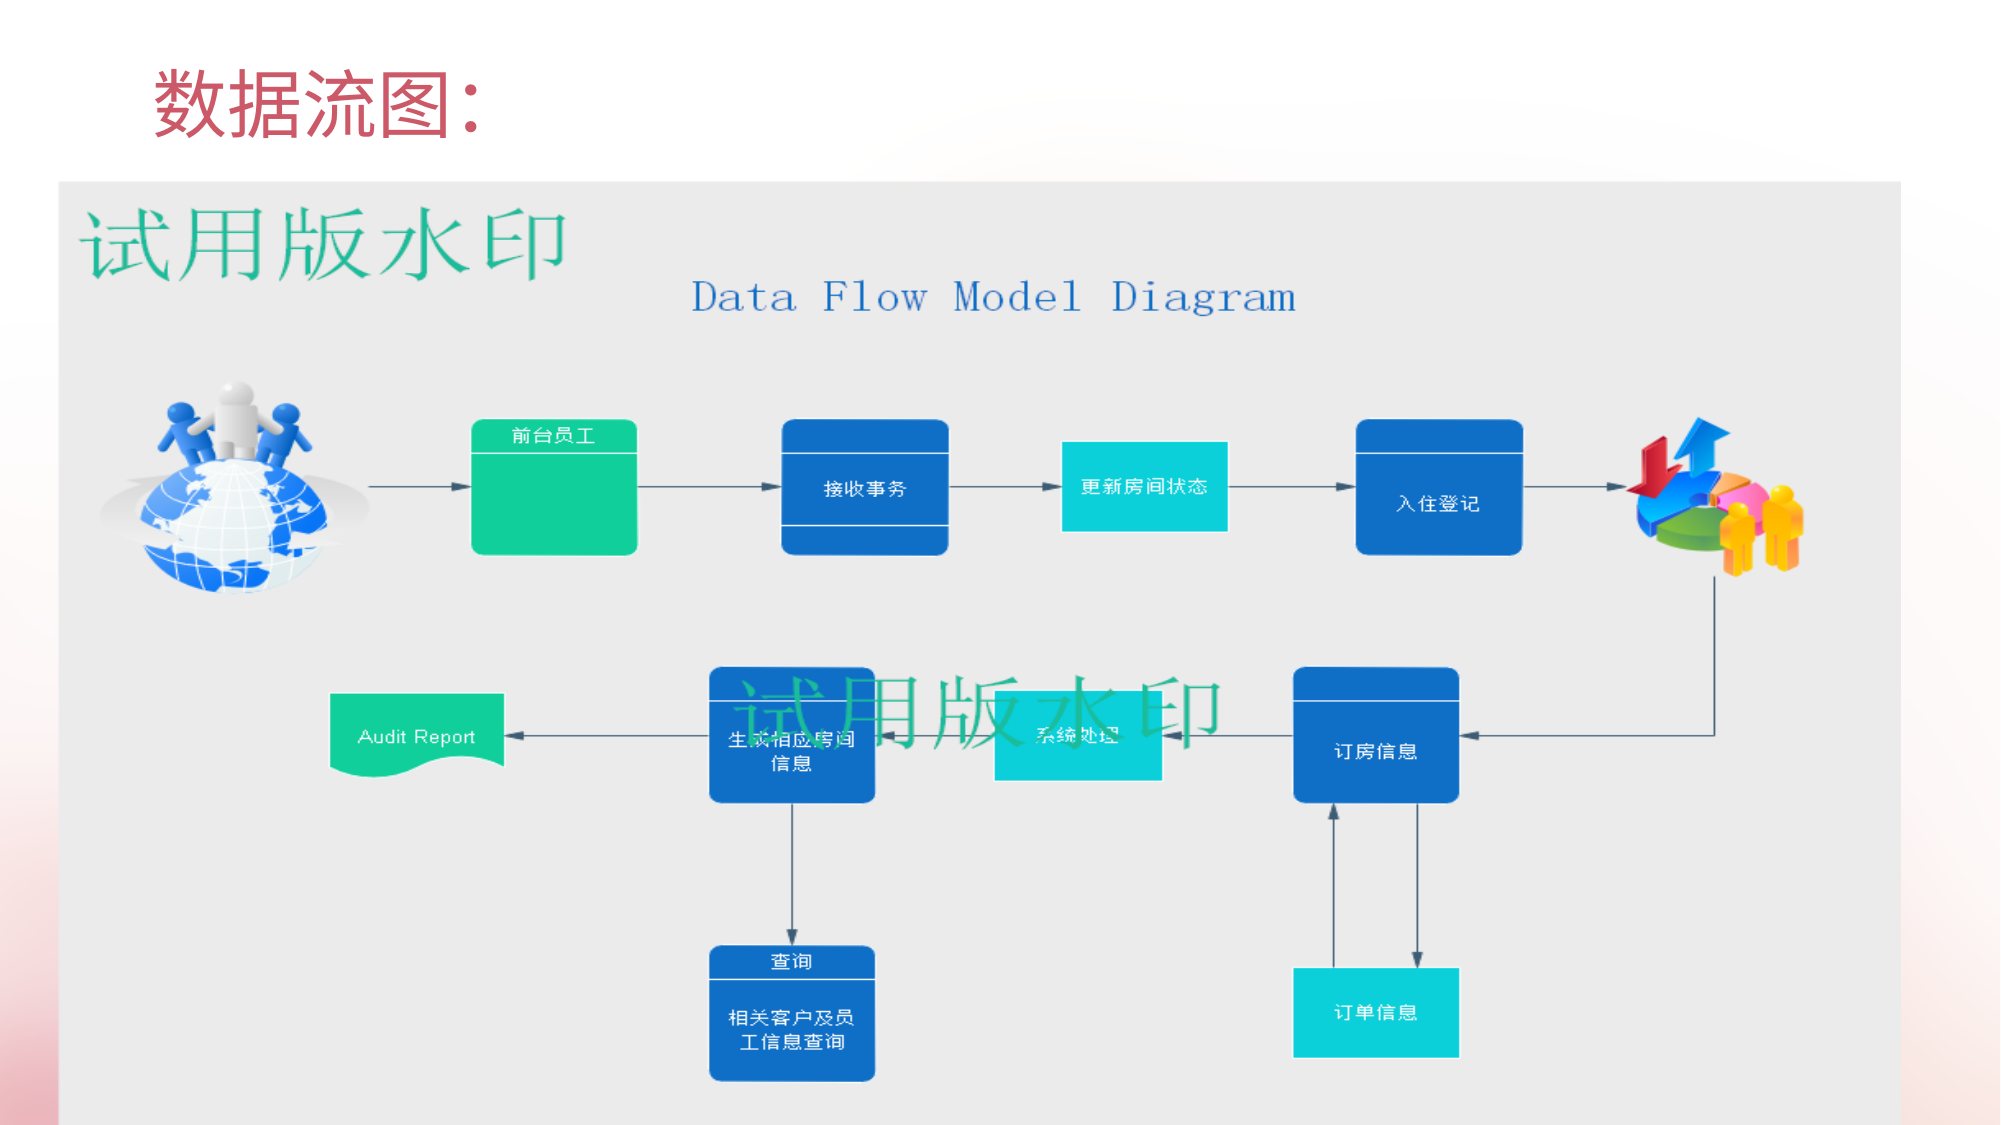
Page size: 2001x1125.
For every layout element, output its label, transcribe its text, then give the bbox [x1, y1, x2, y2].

picture [0, 0, 2001, 1125]
text_box 数据流图： [137, 59, 1863, 181]
